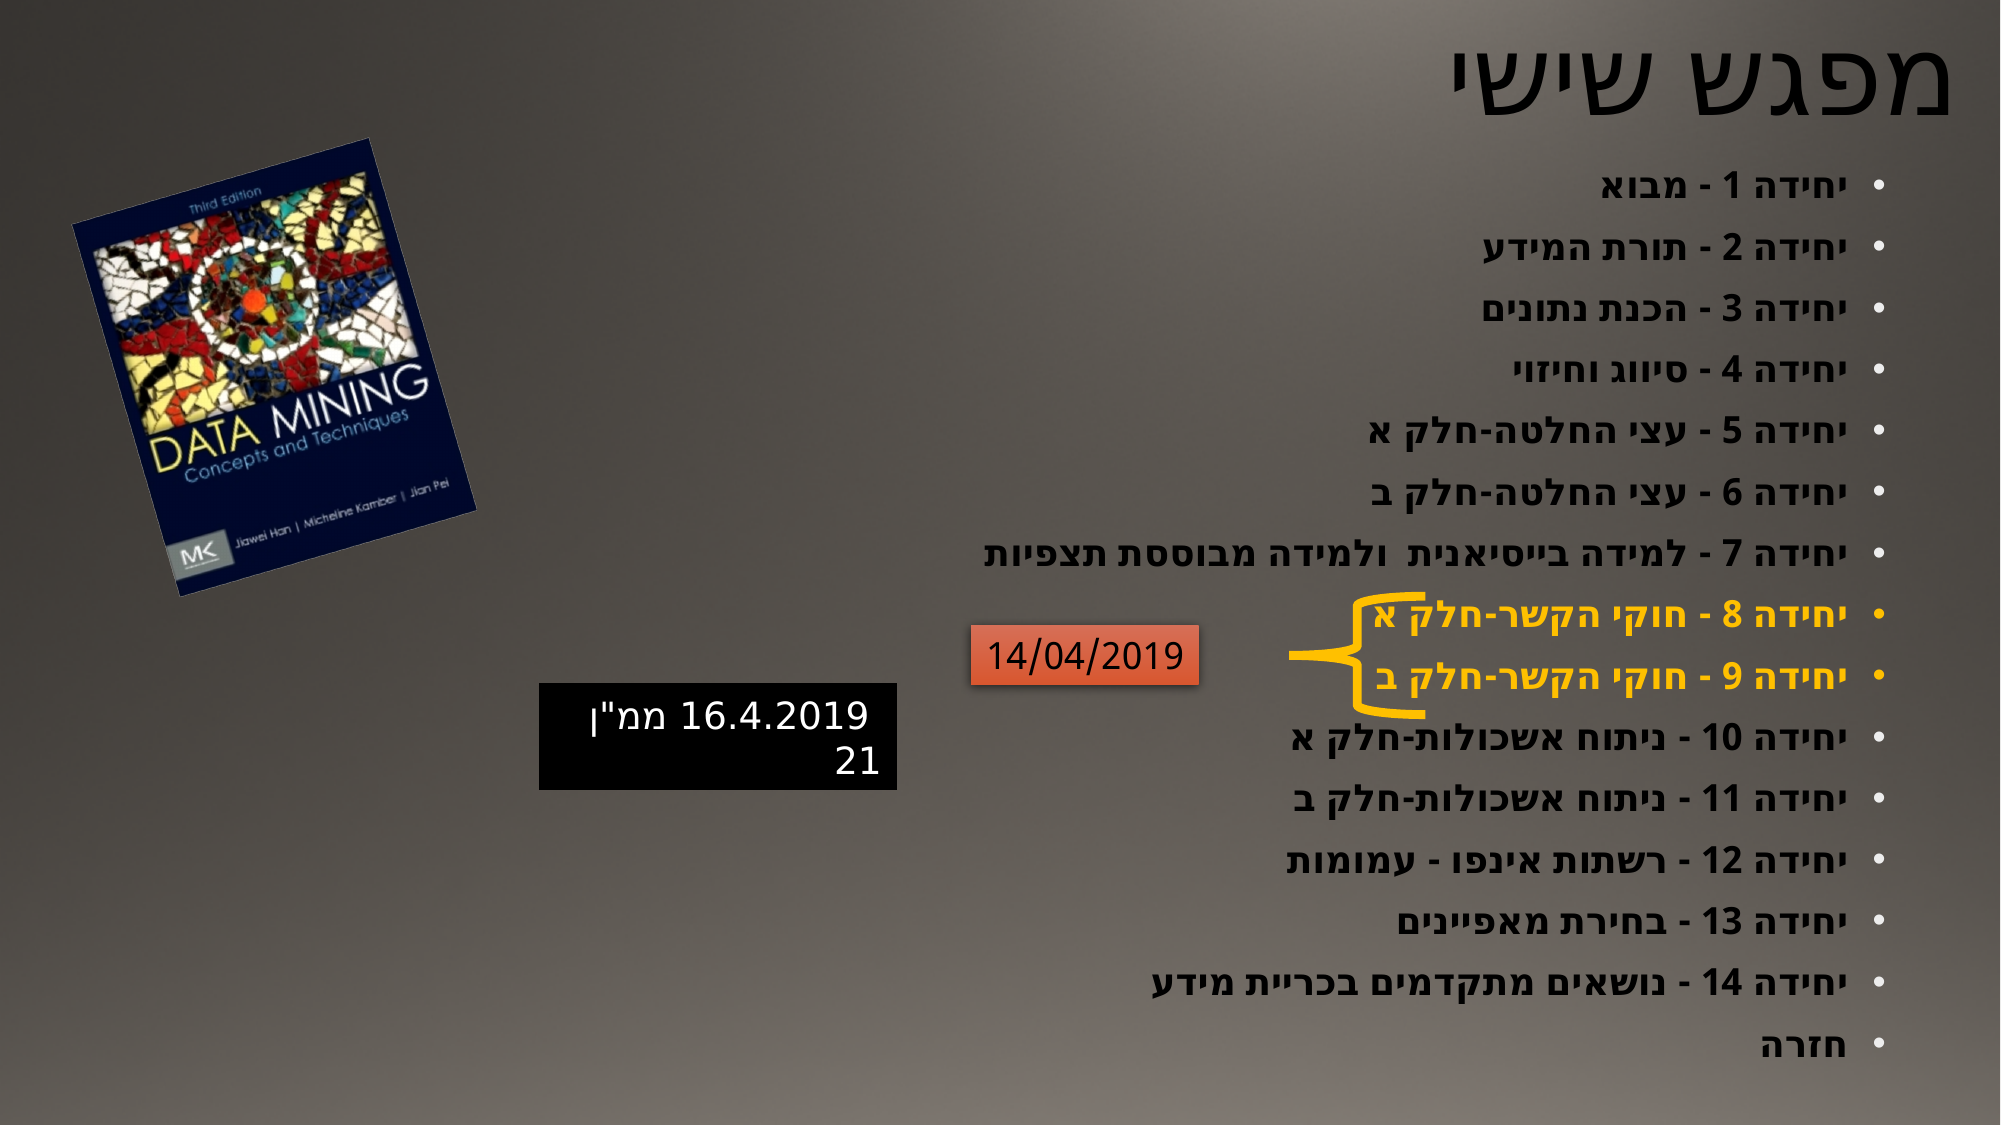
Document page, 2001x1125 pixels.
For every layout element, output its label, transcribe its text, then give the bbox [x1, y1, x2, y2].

text_box 14/04/2019 [971, 625, 1199, 685]
text_box 16.4.2019 ממ"ן 21 [539, 683, 897, 790]
text_box [1289, 595, 1426, 716]
picture [0, 0, 2001, 1125]
list יחידה 1 - מבוא יחידה 2 - תורת המידע יחידה 3 - הכנת נתונים יחידה 4 - סיווג וחיזוי יחידה 5 - עצי החלטה-חלק א יחידה 6 - עצי החלטה-חלק ב יחידה 7 - למידה בייסיאנית ולמידה מבוססת תצפיות יחידה 8 - חוקי הקשר-חלק א יחידה 9 - חוקי הקשר-חלק ב יחידה 10 - ניתוח אשכולות-חלק א יחידה 11 - ניתוח אשכולות-חלק ב יחידה 12 - רשתות אינפו - עמומות יחידה 13 - בחירת מאפיינים יחידה 14 - נושאים מתקדמים בכריית מידע חזרה [221, 158, 1901, 1099]
title מפגש שישי [249, 0, 1975, 159]
